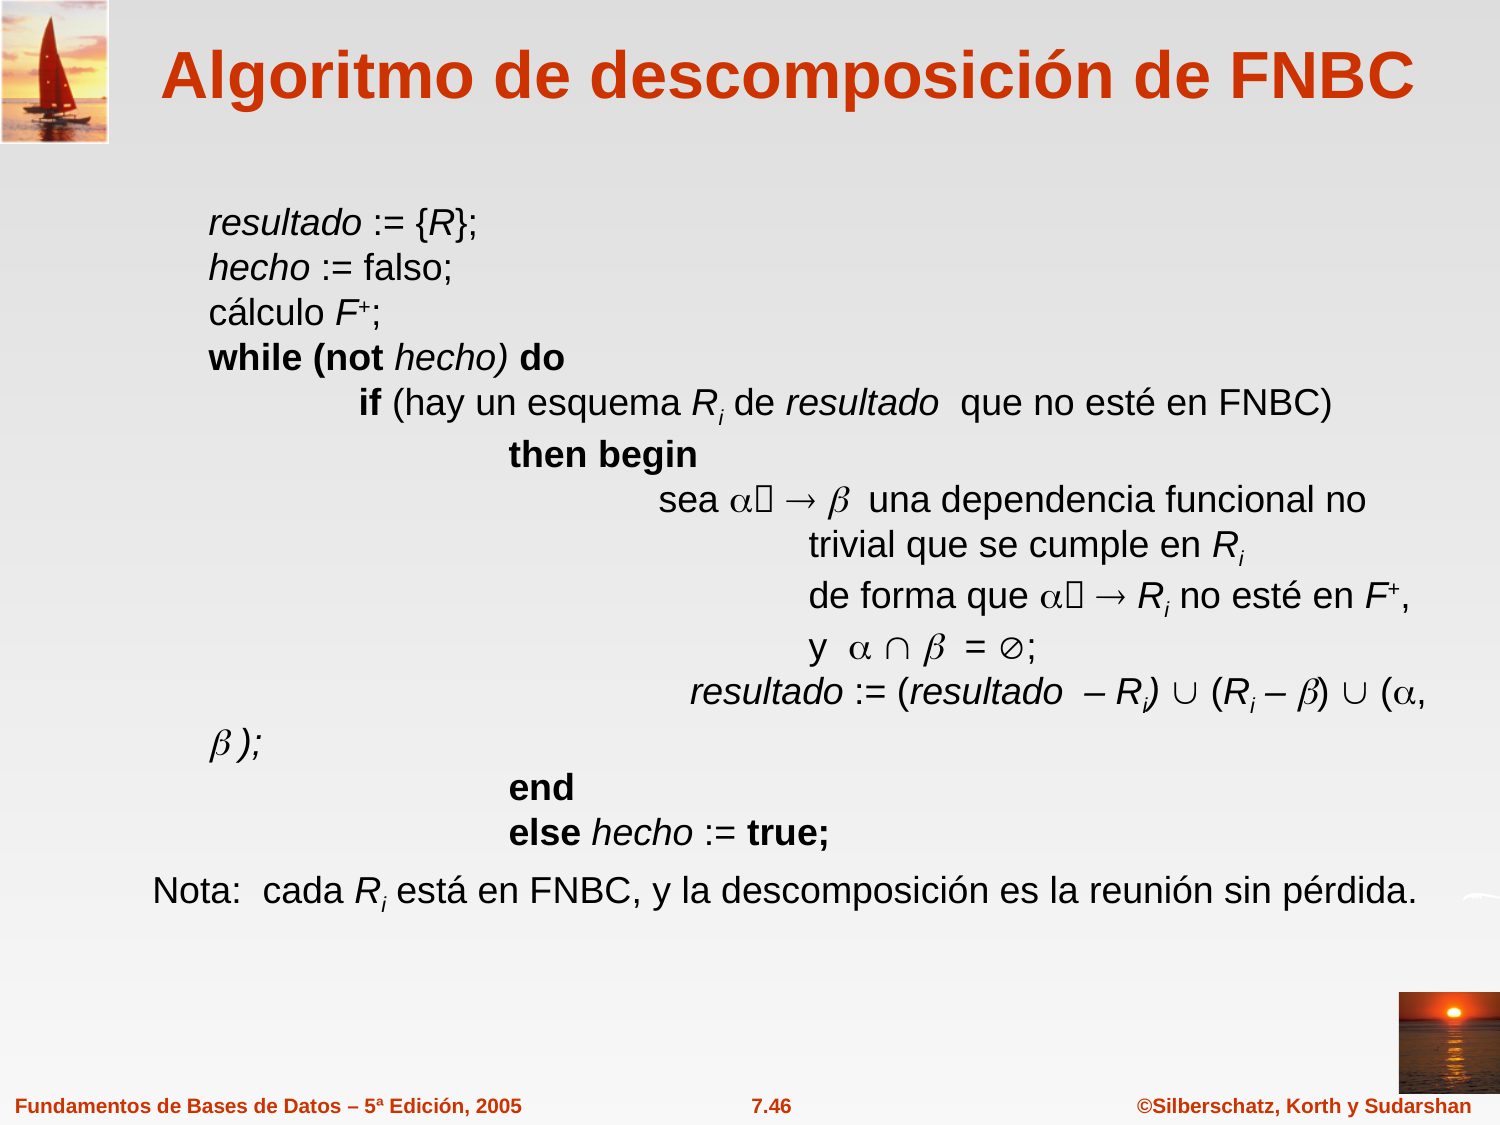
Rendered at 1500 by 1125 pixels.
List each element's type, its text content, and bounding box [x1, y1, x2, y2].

picture [1398, 992, 1500, 1094]
title Algoritmo de descomposición de FNBC [125, 18, 1452, 120]
picture [0, 0, 109, 144]
list resultado := {R}; hecho := falso; cálculo F+; while (not hecho) do if (hay un esquema Ri de resultado que no esté en FNBC) then begin sea    una dependencia funcional no trivial que se cumple en Ri de forma que   Ri no esté en F+, y    = ; resultado := (resultado – Ri)  (Ri – )  (,  ); end else hecho := true; Nota: cada Ri está en FNBC, y la descomposición es la reunión sin pérdida. [136, 190, 1500, 895]
